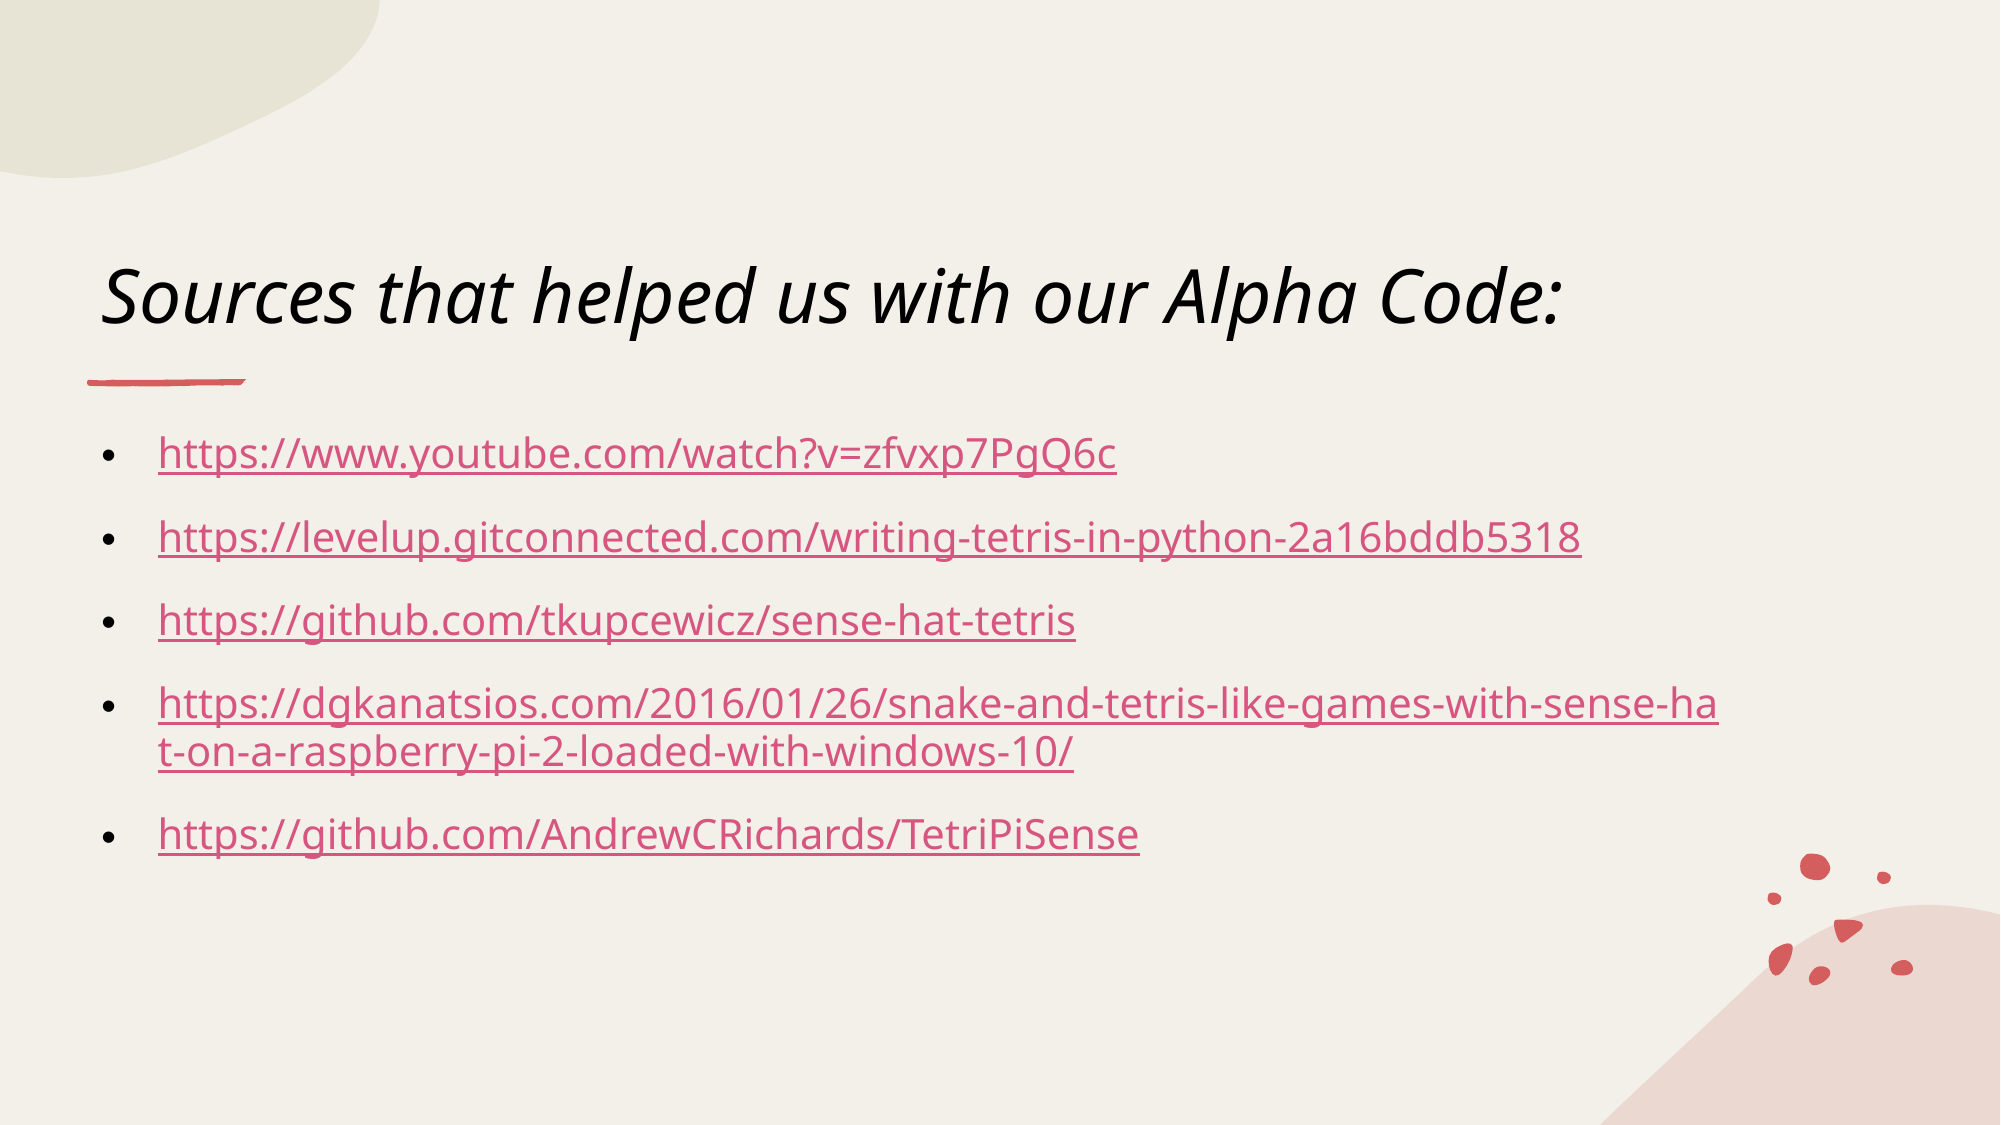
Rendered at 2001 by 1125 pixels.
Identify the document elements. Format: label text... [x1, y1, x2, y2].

list https://www.youtube.com/watch?v=zfvxp7PgQ6c https://levelup.gitconnected.com/writing-tetris-in-python-2a16bddb5318 https://github.com/tkupcewicz/sense-hat-tetris https://dgkanatsios.com/2016/01/26/snake-and-tetris-like-games-with-sense-hat-on-a-raspberry-pi-2-loaded-with-windows-10/ https://github.com/AndrewCRichards/TetriPiSense [86, 413, 1740, 996]
title Sources that helped us with our Alpha Code: [86, 129, 1740, 347]
